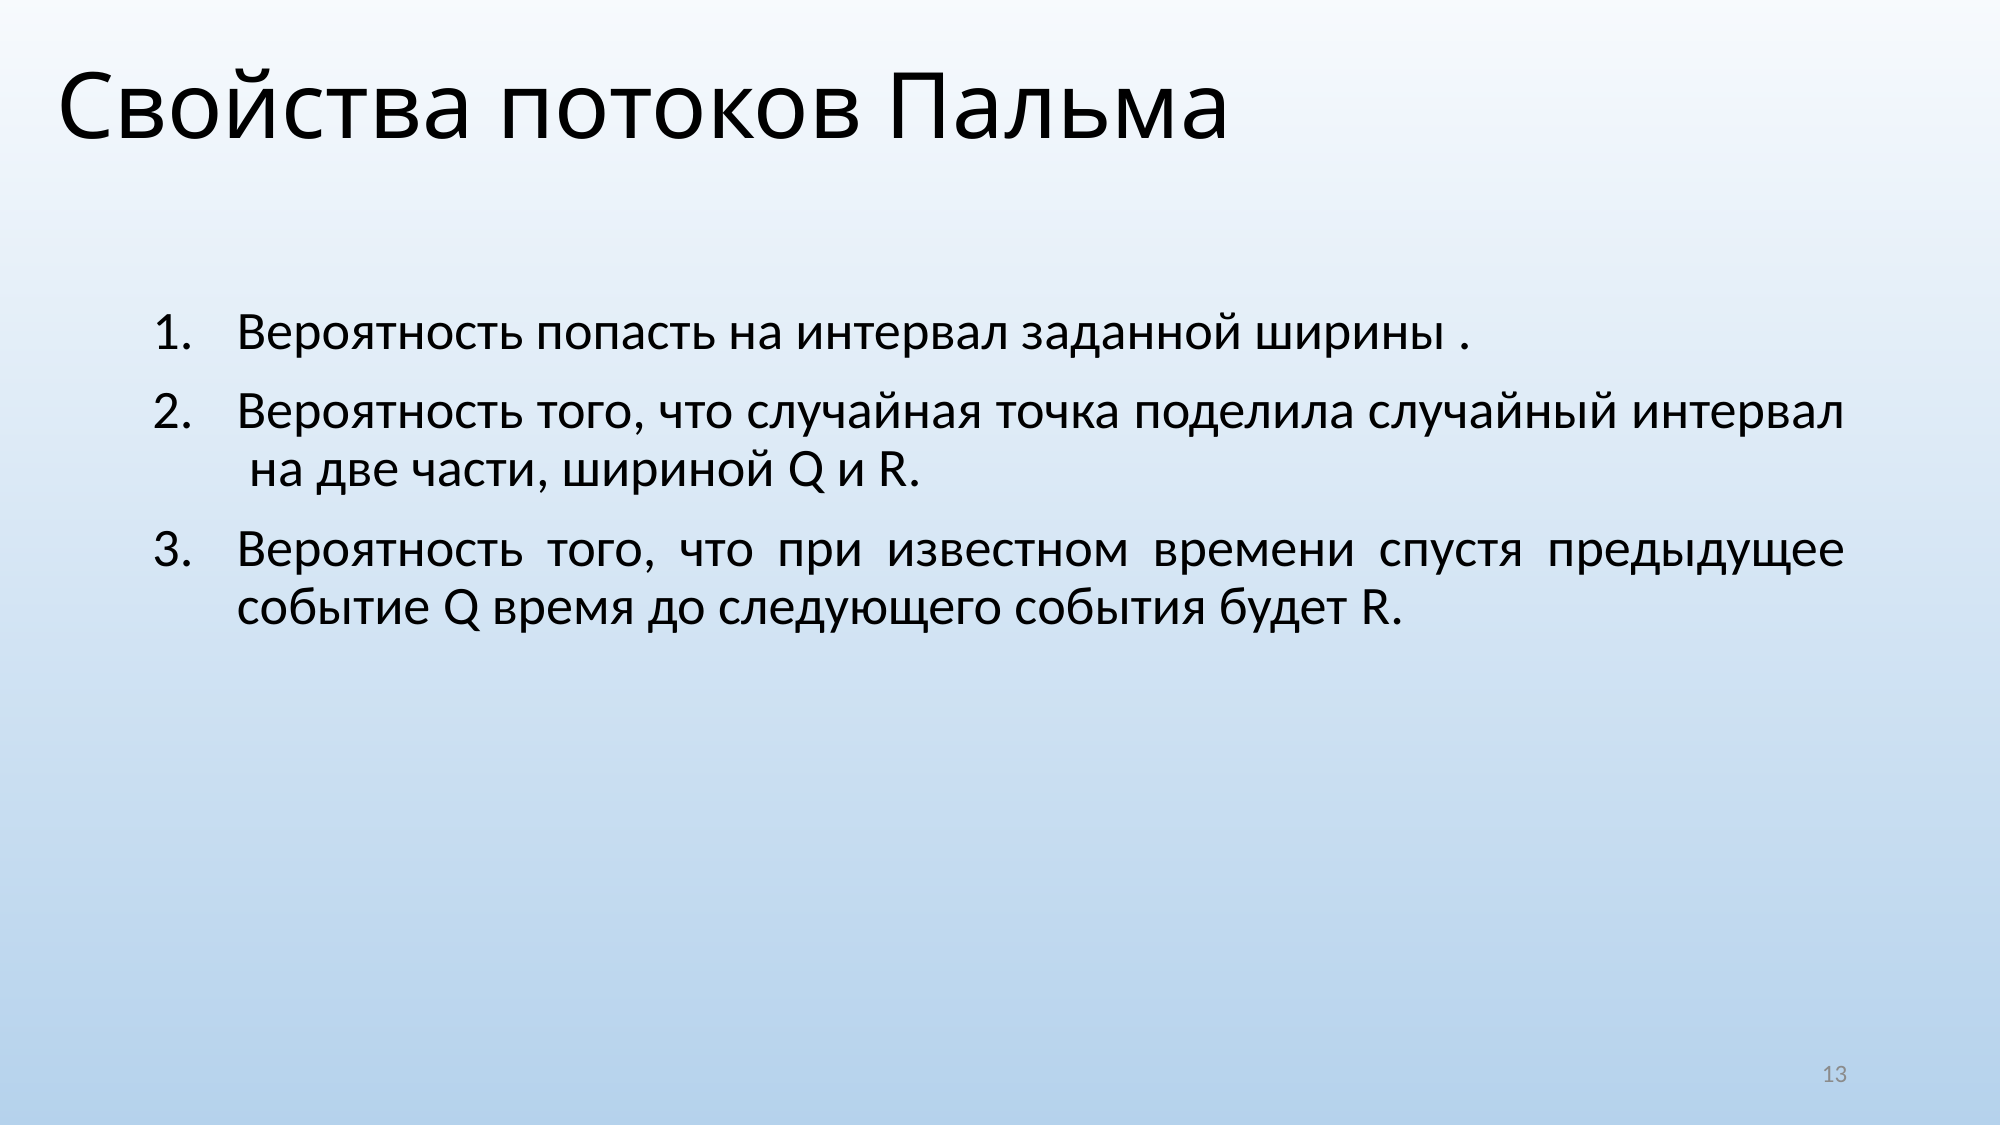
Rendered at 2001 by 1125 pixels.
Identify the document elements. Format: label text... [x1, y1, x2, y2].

title Свойства потоков Пальма [41, 0, 1959, 218]
slide_number 13 [1412, 1042, 1863, 1103]
